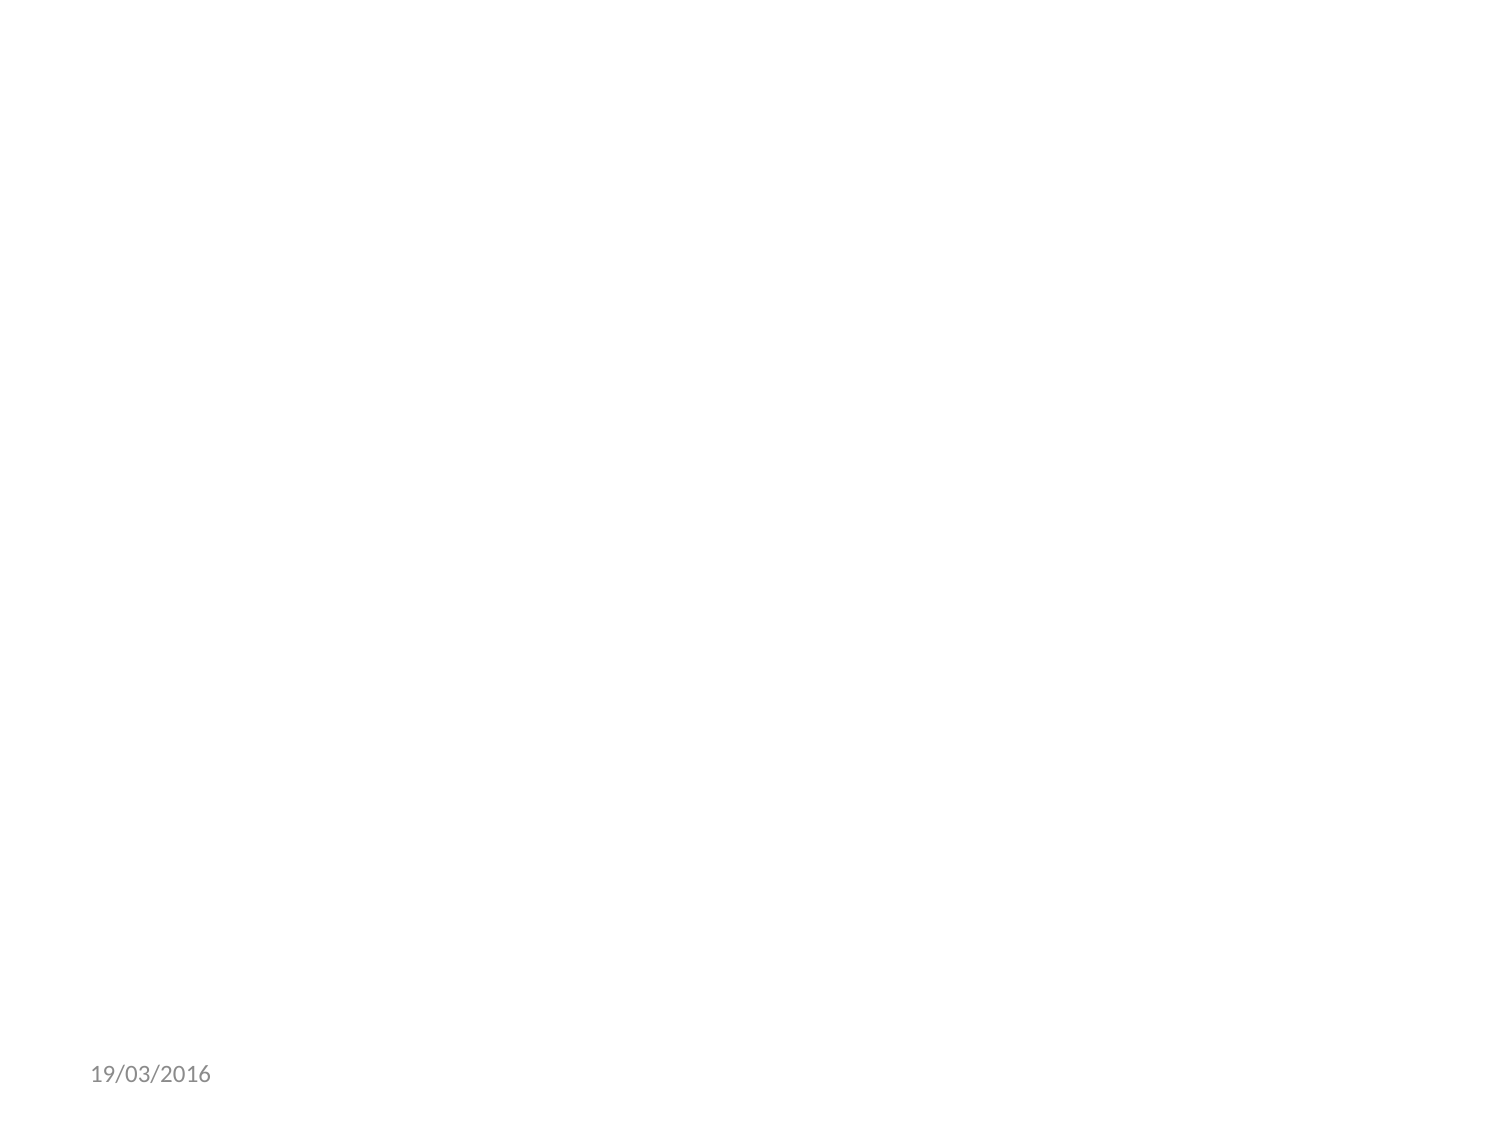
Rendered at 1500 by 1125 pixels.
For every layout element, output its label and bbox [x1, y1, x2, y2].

slide_number [75, 1042, 425, 1103]
